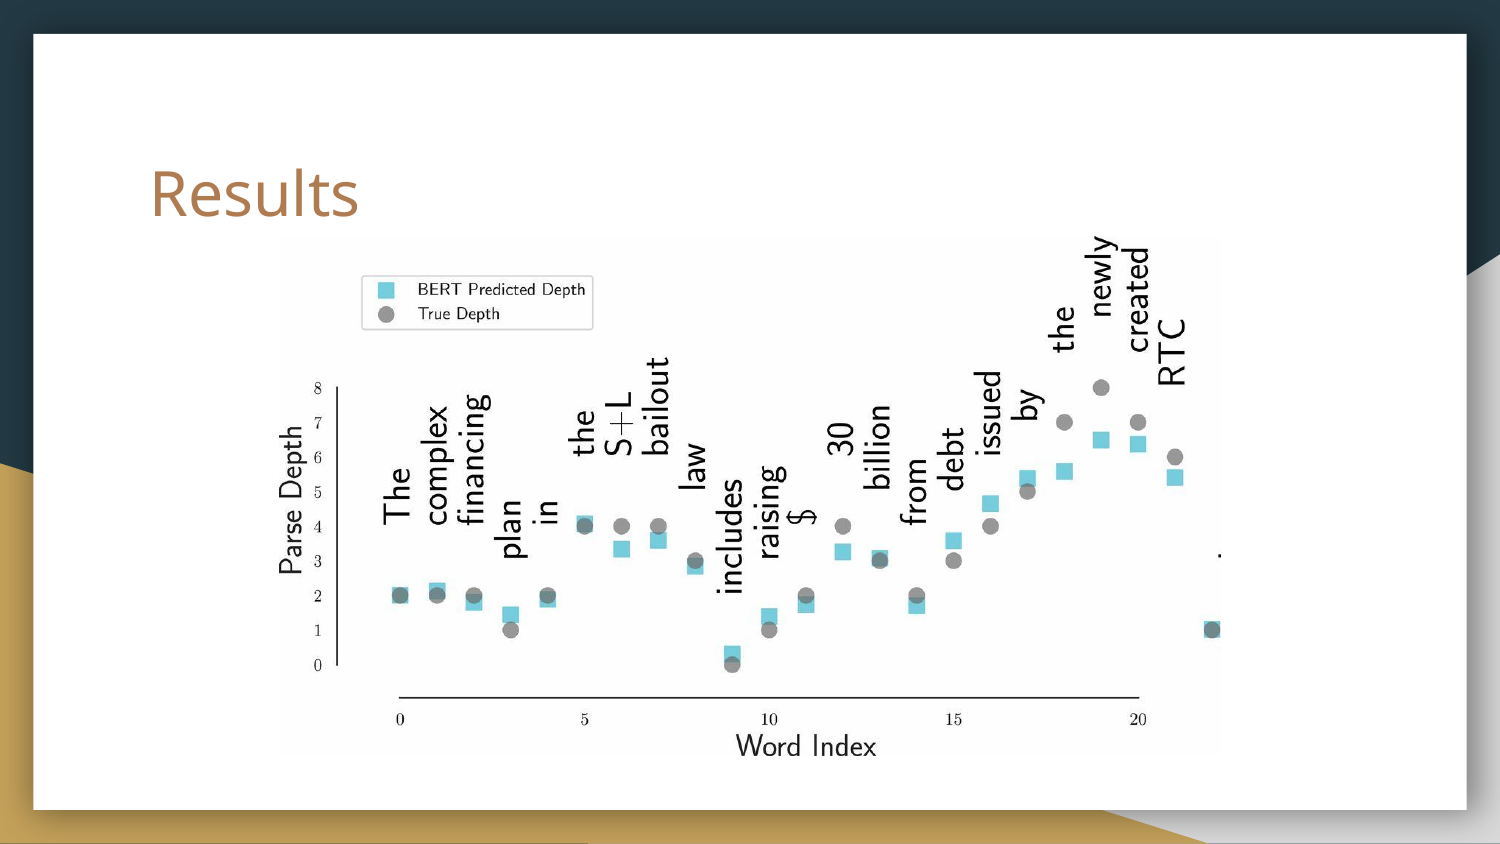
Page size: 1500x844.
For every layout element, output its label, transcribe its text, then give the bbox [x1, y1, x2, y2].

picture [279, 236, 1221, 756]
title Results [134, 138, 1366, 296]
